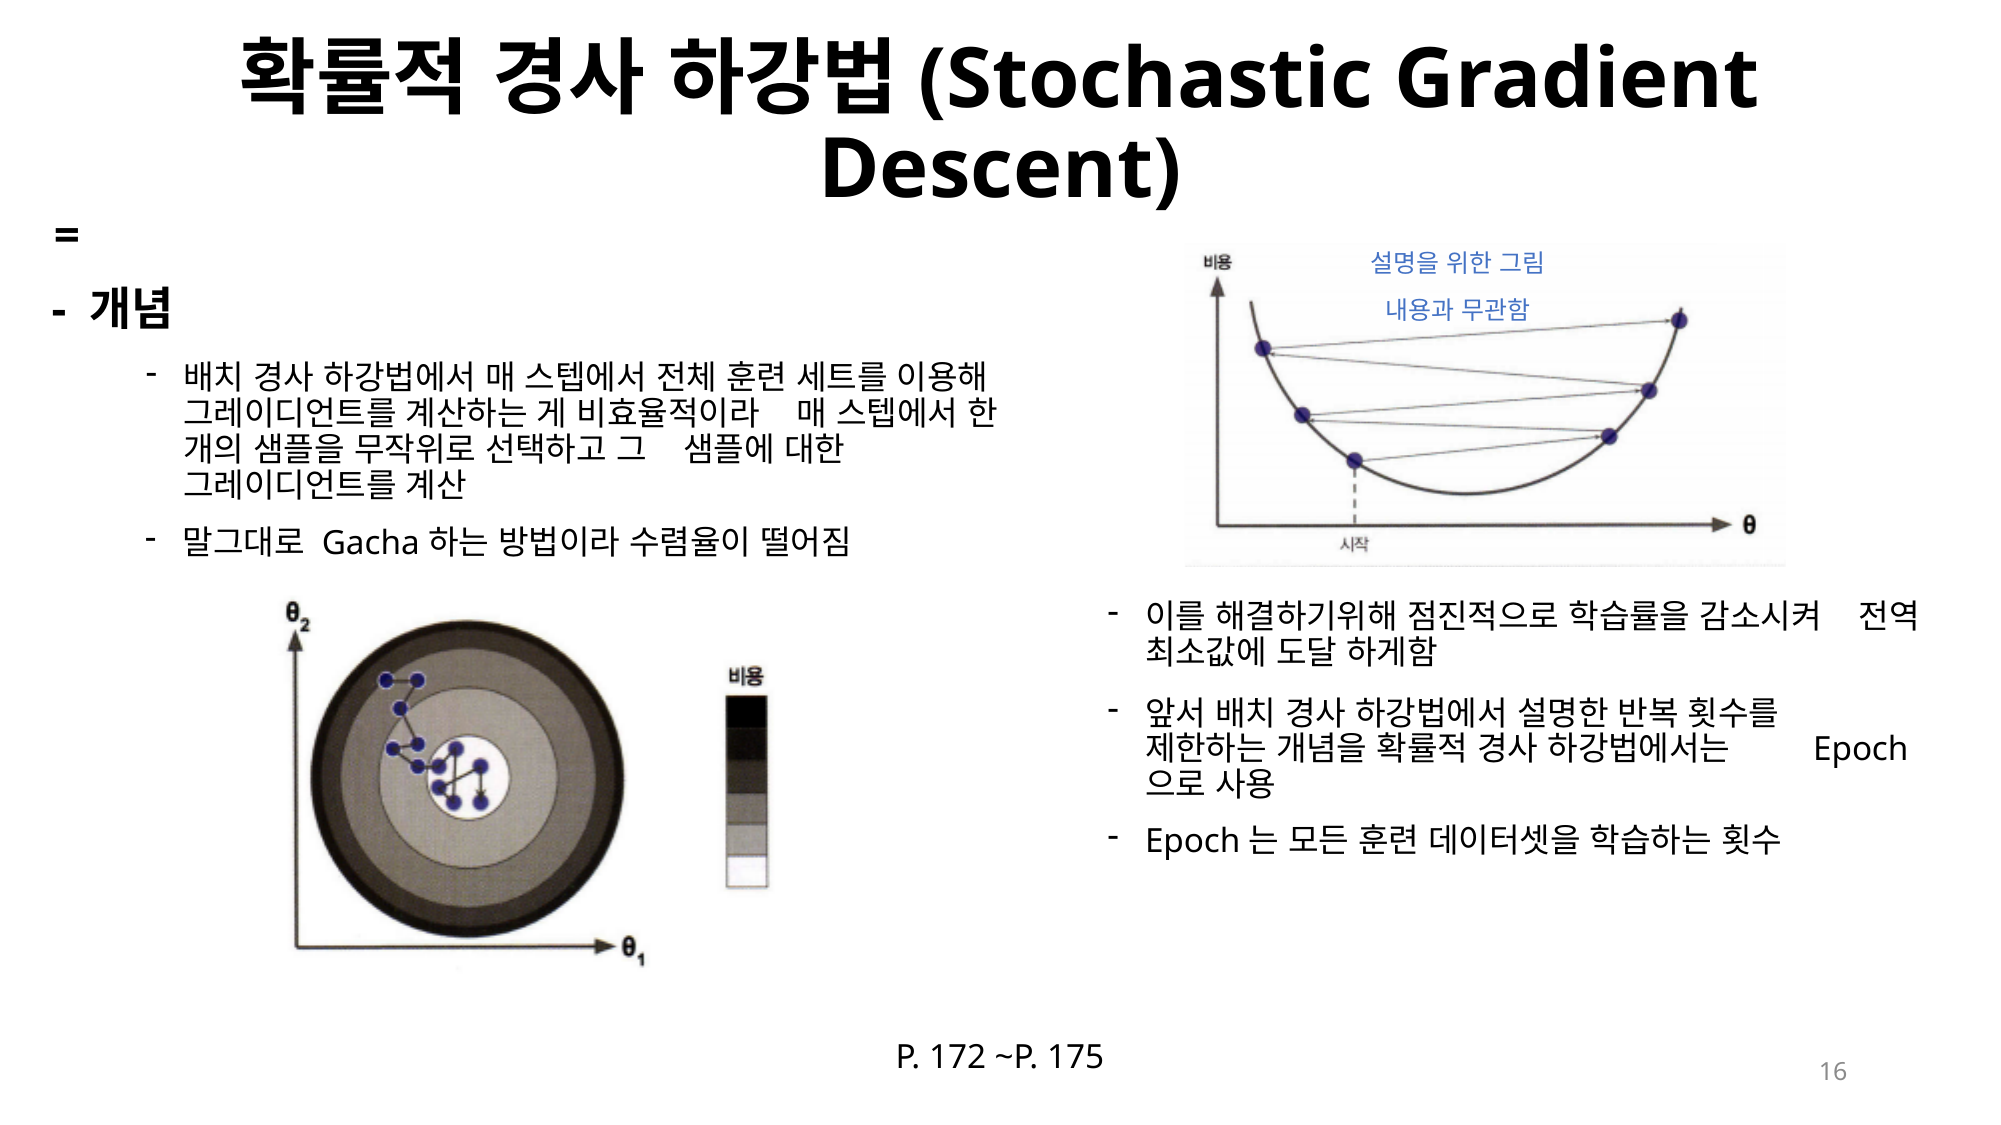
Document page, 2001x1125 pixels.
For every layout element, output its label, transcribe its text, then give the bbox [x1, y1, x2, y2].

text_box Epoch는 모든 훈련 데이터셋을 학습하는 횟수 [1092, 816, 1981, 891]
text_box 배치 경사 하강법에서 매 스텝에서 전체 훈련 세트를 이용해 그레이디언트를 계산하는 게 비효율적이라 매 스텝에서 한 개의 샘플을 무작위로 선택하고 그 샘플에 대한 그레이디언트를 계산 [130, 353, 1019, 428]
picture [241, 592, 812, 982]
slide_number 16 [1412, 1042, 1863, 1103]
text_box - 개념 [36, 278, 1018, 354]
title 확률적 경사 하강법(Stochastic Gradient Descent) [41, 87, 1959, 163]
text_box 이를 해결하기위해 점진적으로 학습률을 감소시켜 전역 최소값에 도달 하게함 [1092, 592, 1981, 668]
text_box 말그대로 Gacha하는 방법이라 수렴율이 떨어짐 [130, 518, 1018, 593]
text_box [1184, 243, 1786, 567]
text_box 앞서 배치 경사 하강법에서 설명한 반복 횟수를 제한하는 개념을 확률적 경사 하강법에서는 Epoch으로 사용 [1092, 688, 1981, 764]
text_box P. 172 ~P. 175 [878, 1032, 1122, 1086]
